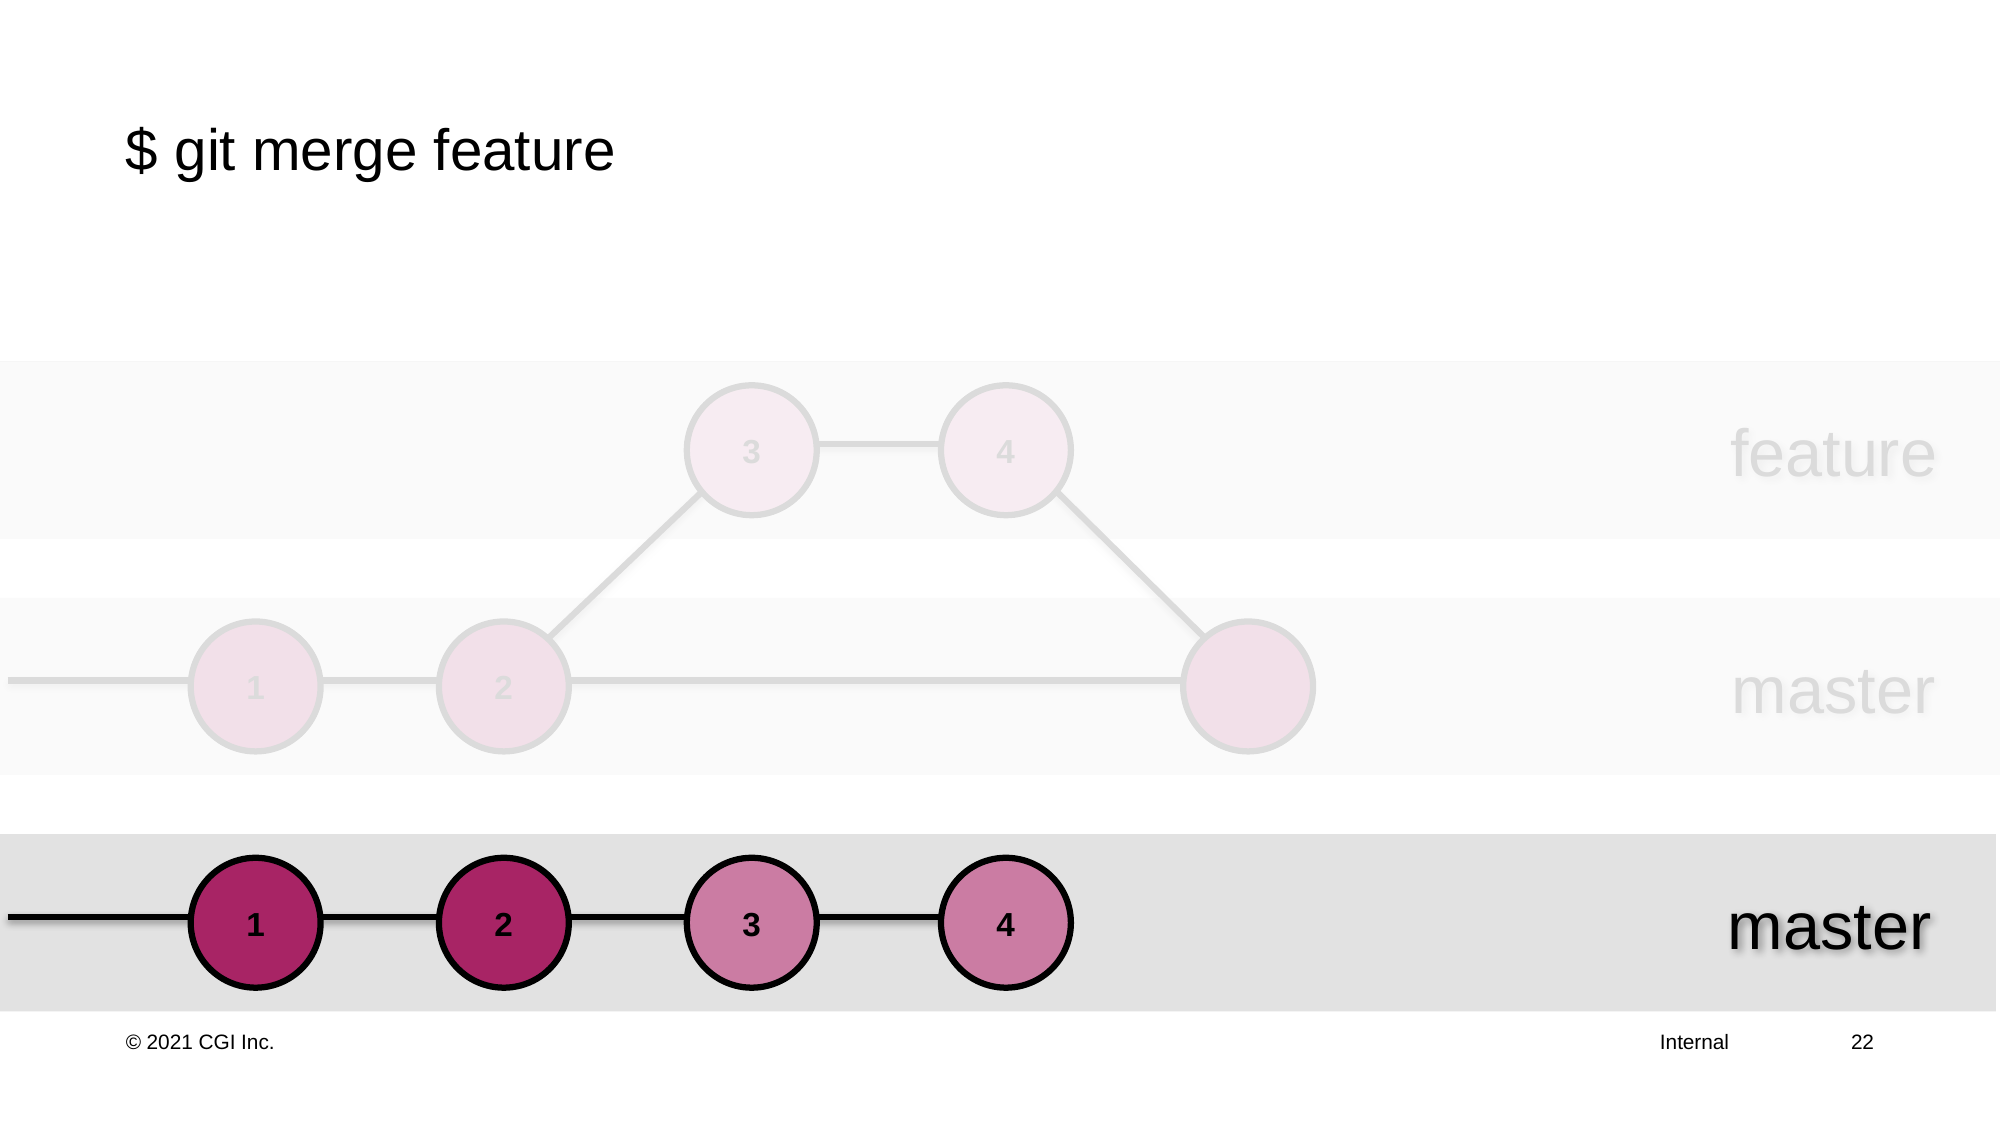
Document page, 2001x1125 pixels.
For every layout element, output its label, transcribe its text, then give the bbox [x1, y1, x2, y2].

text_box [0, 834, 1704, 1012]
text_box [0, 361, 2000, 776]
text_box 2 [439, 857, 569, 917]
text_box [1961, 834, 1996, 1012]
title $ git merge feature [125, 112, 1875, 201]
text_box 1 [191, 857, 321, 916]
slide_number 22 [1831, 1027, 1875, 1056]
text_box 3 [686, 857, 817, 988]
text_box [503, 444, 752, 679]
text_box 4 [941, 857, 1071, 988]
text_box master [1704, 834, 1955, 1012]
text_box 1 [190, 925, 321, 988]
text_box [1008, 444, 1249, 681]
text_box 2 [439, 924, 569, 988]
